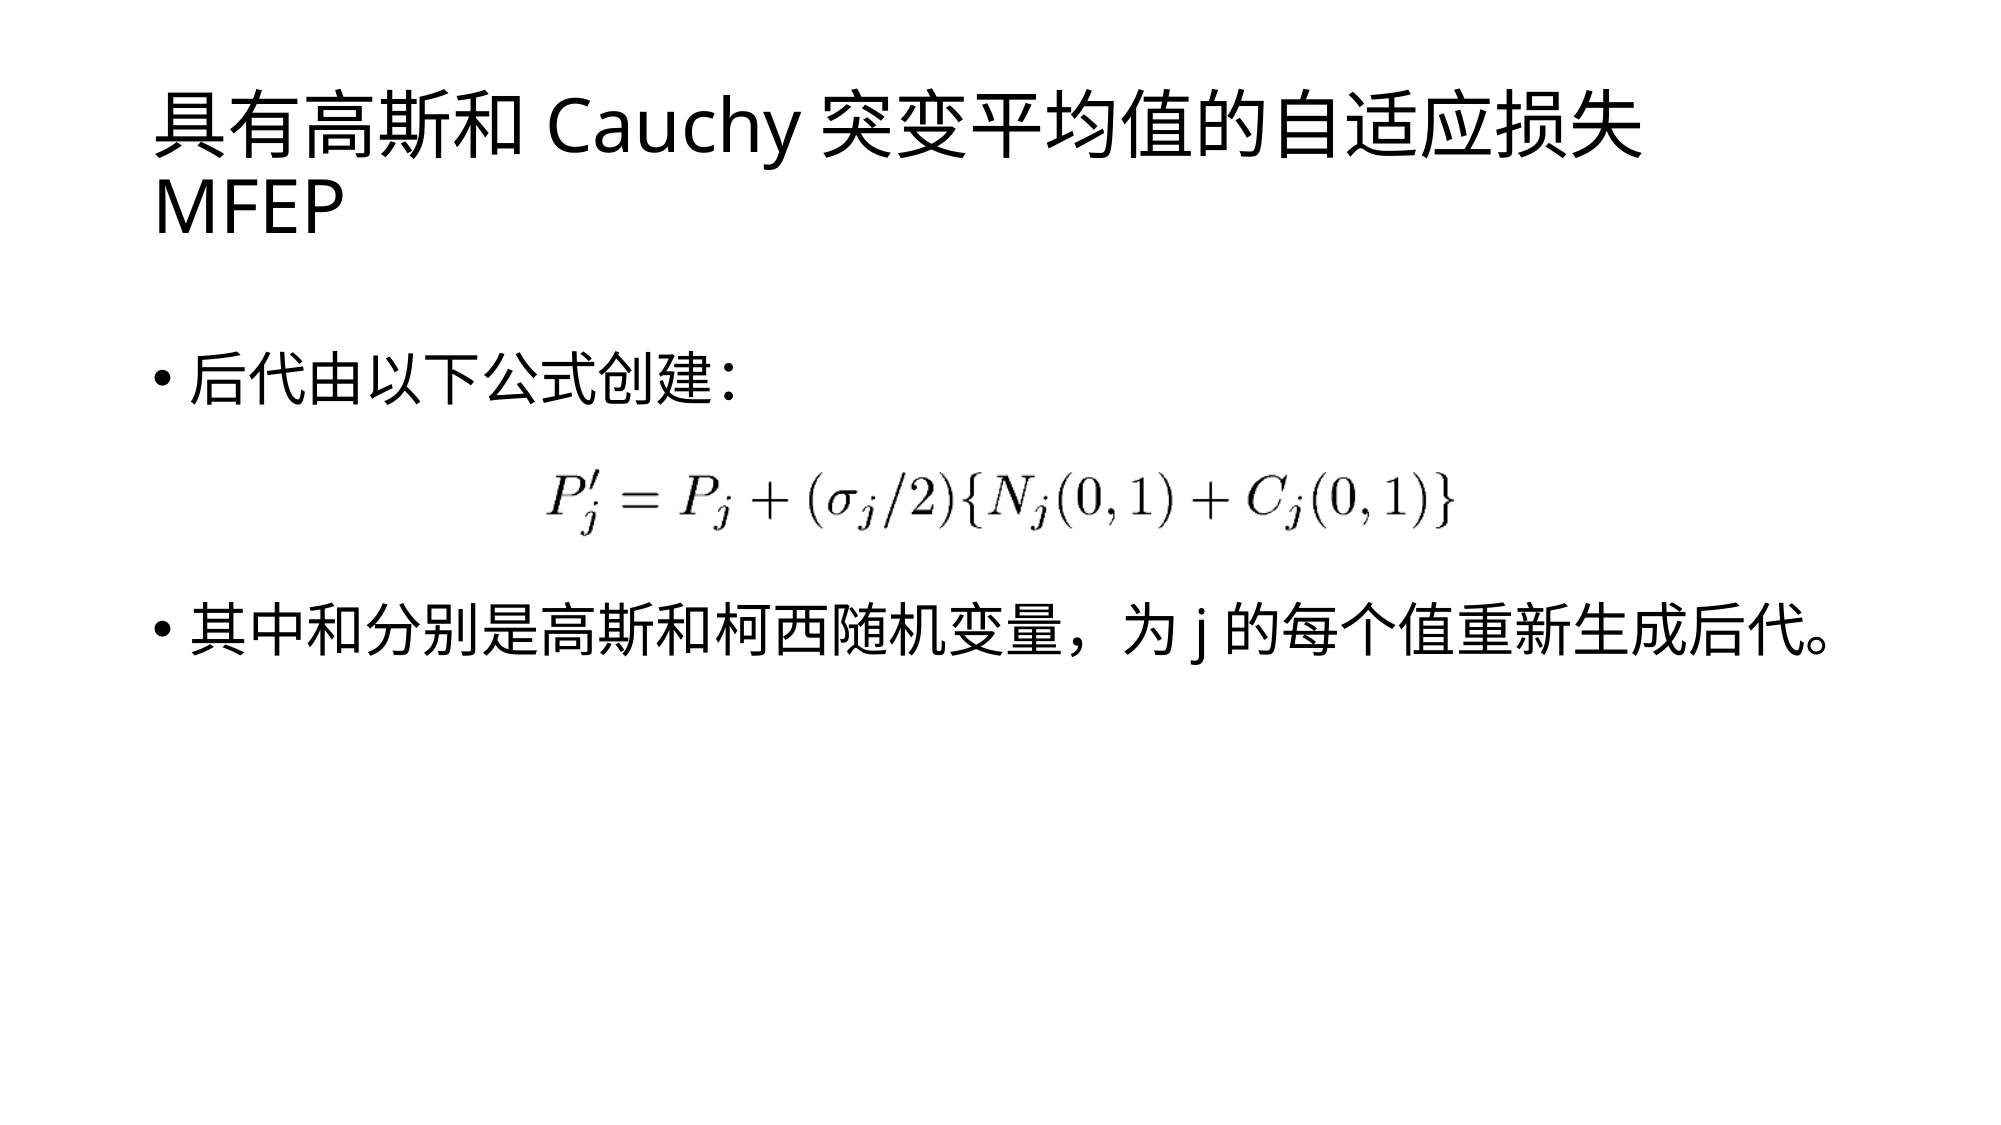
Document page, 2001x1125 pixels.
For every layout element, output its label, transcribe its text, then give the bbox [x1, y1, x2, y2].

picture [522, 443, 1478, 563]
title 具有高斯和Cauchy突变平均值的自适应损失MFEP [137, 59, 1863, 278]
